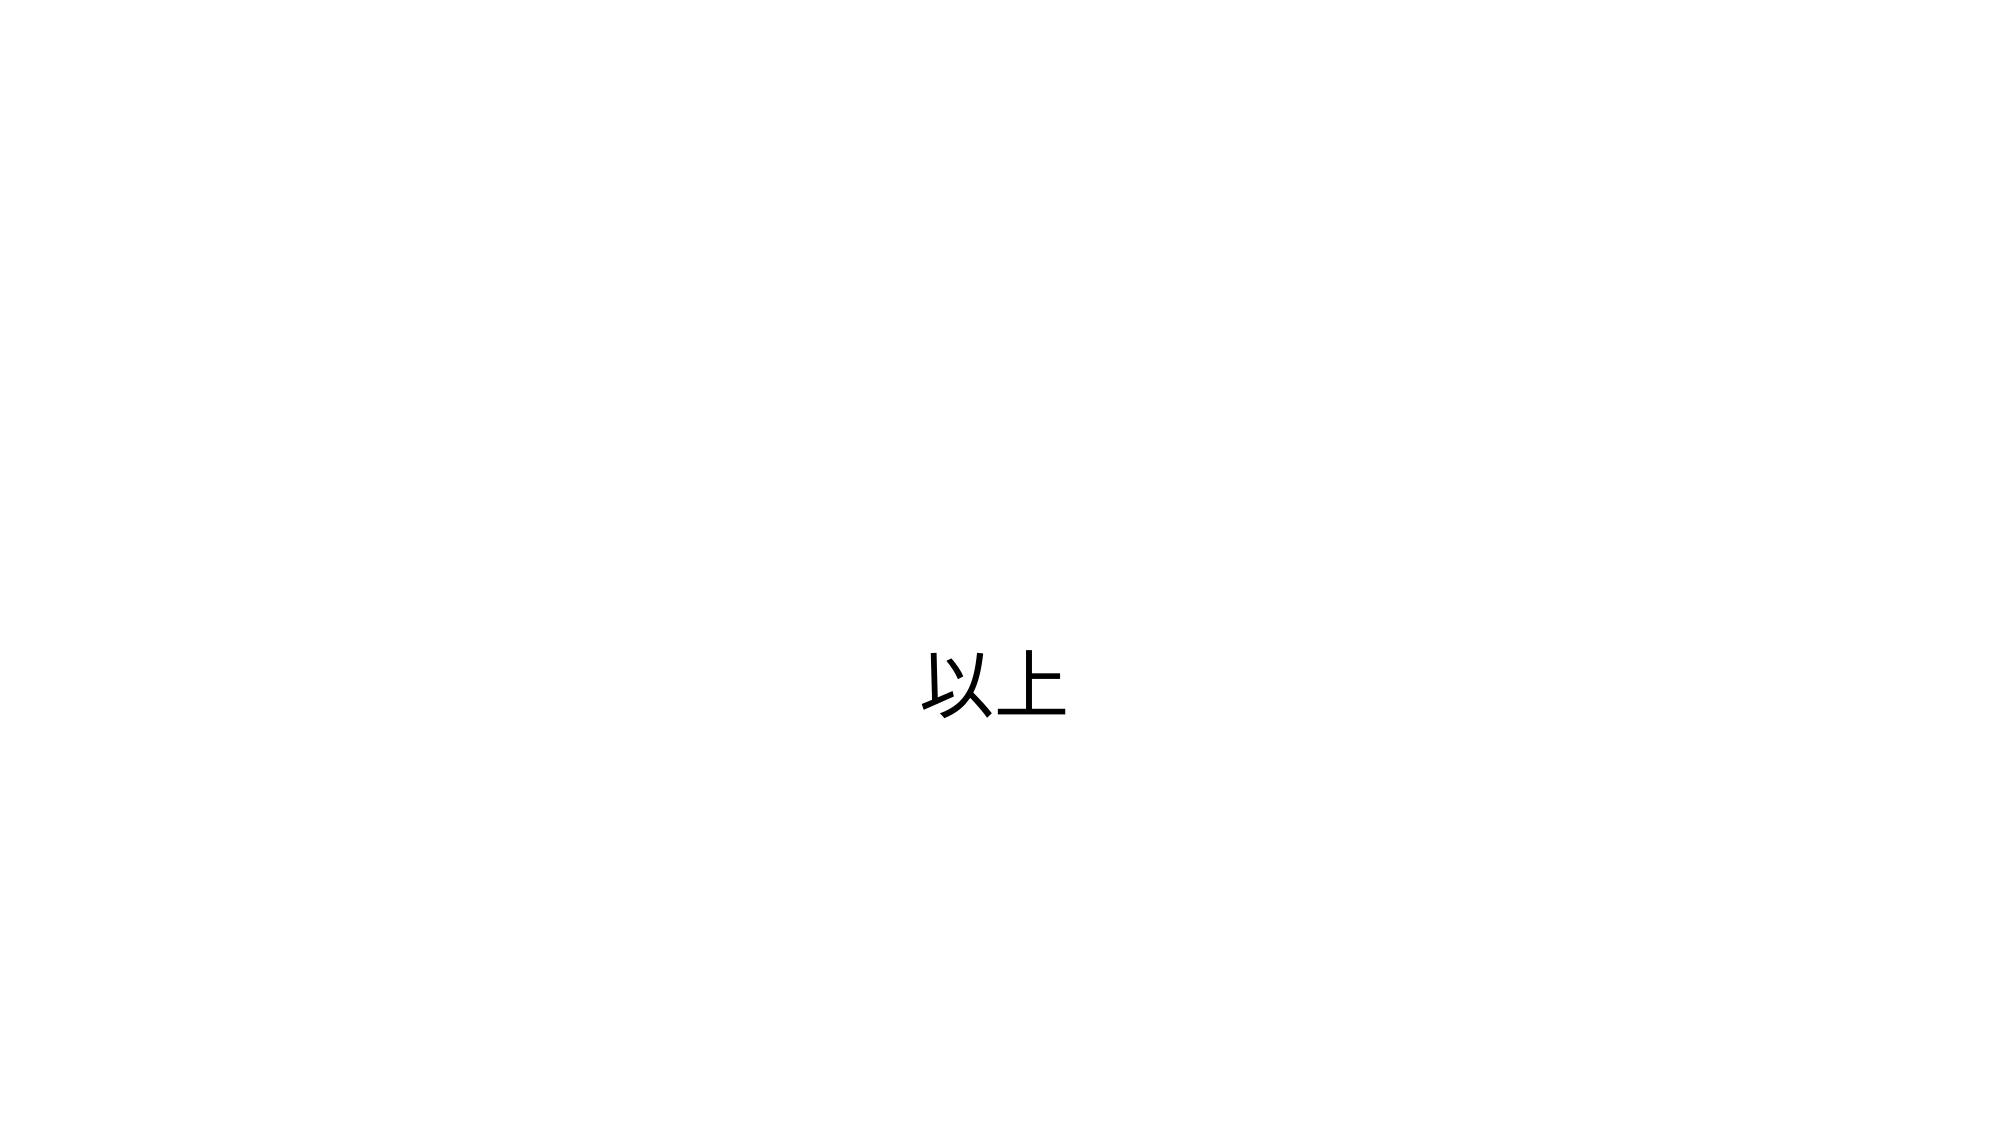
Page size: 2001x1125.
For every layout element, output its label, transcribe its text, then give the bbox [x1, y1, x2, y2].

list 以上 [61, 299, 1927, 1066]
